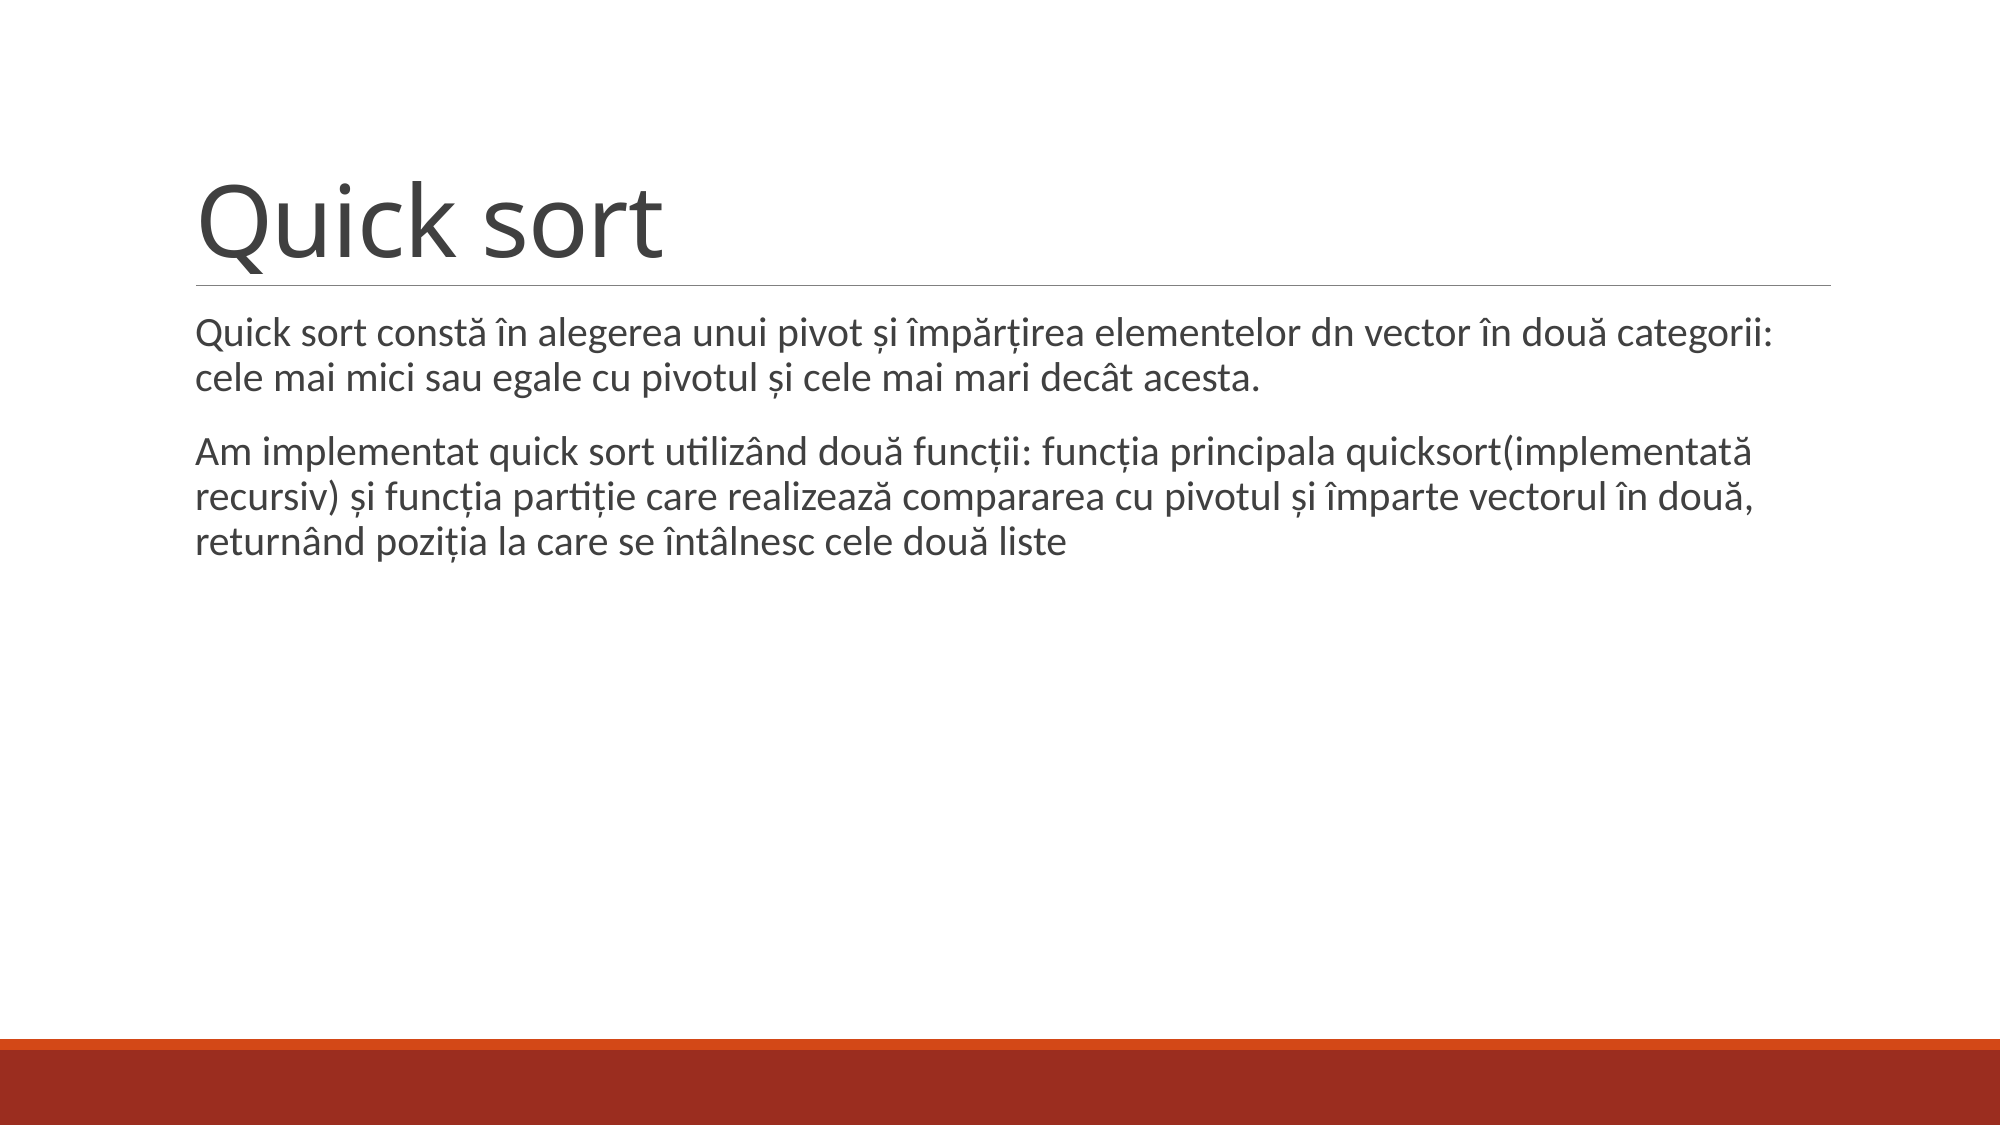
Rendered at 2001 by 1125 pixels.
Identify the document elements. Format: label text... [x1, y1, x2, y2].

list Quick sort constă în alegerea unui pivot și împărțirea elementelor dn vector în două categorii: cele mai mici sau egale cu pivotul și cele mai mari decât acesta. Am implementat quick sort utilizând două funcții: funcția principala quicksort(implementată recursiv) și funcția partiție care realizează compararea cu pivotul și împarte vectorul în două, returnând poziția la care se întâlnesc cele două liste [180, 302, 1830, 963]
title Quick sort [180, 47, 1830, 285]
